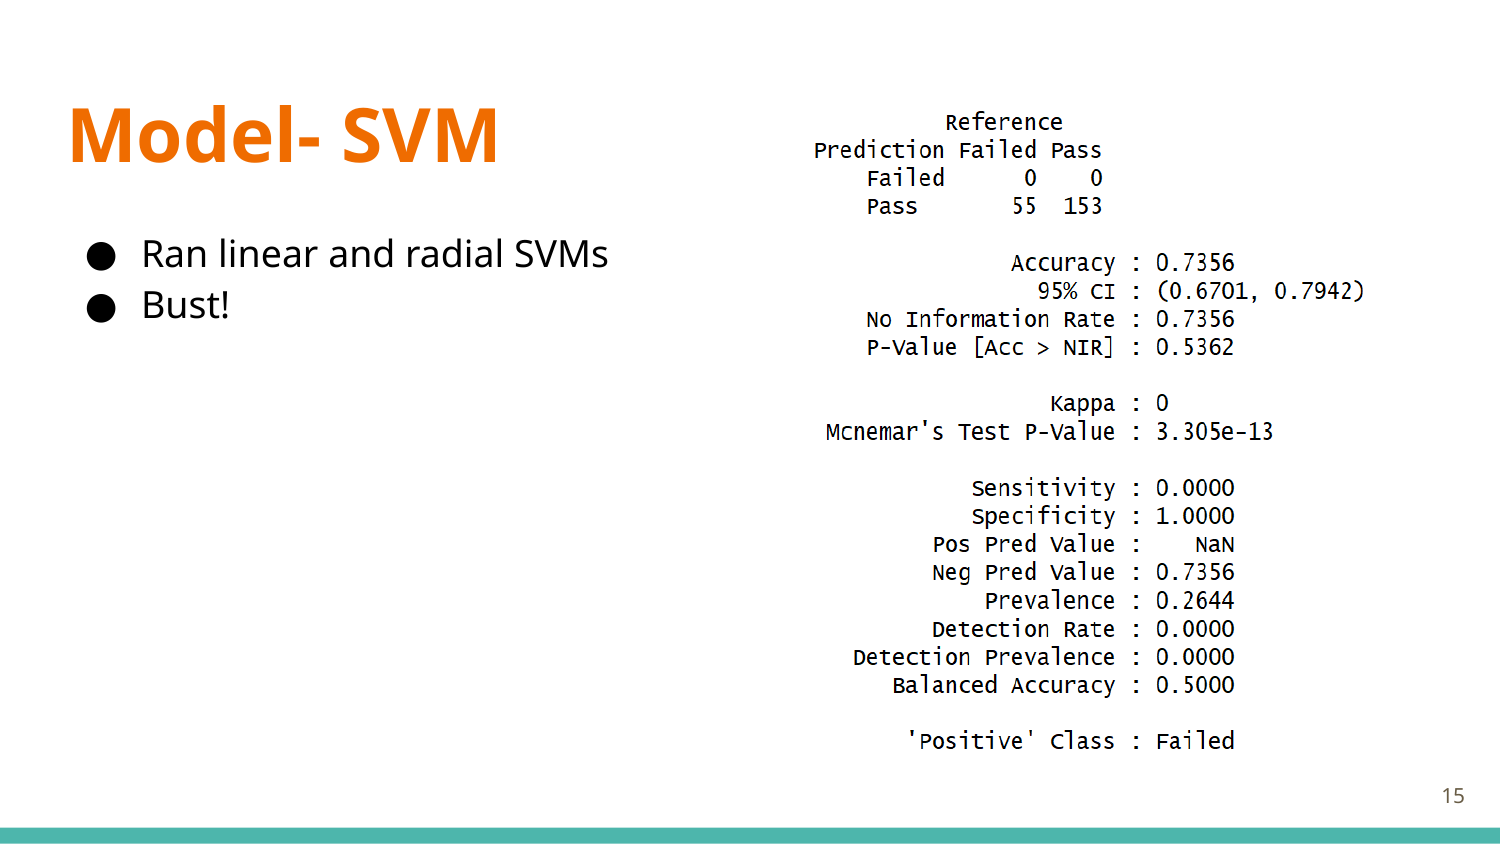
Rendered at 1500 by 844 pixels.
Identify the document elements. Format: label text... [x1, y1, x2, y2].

slide_number ‹#› [1389, 764, 1480, 830]
list Ran linear and radial SVMs Bust! [51, 207, 763, 750]
picture [810, 91, 1394, 771]
title Model- SVM [51, 72, 1449, 189]
